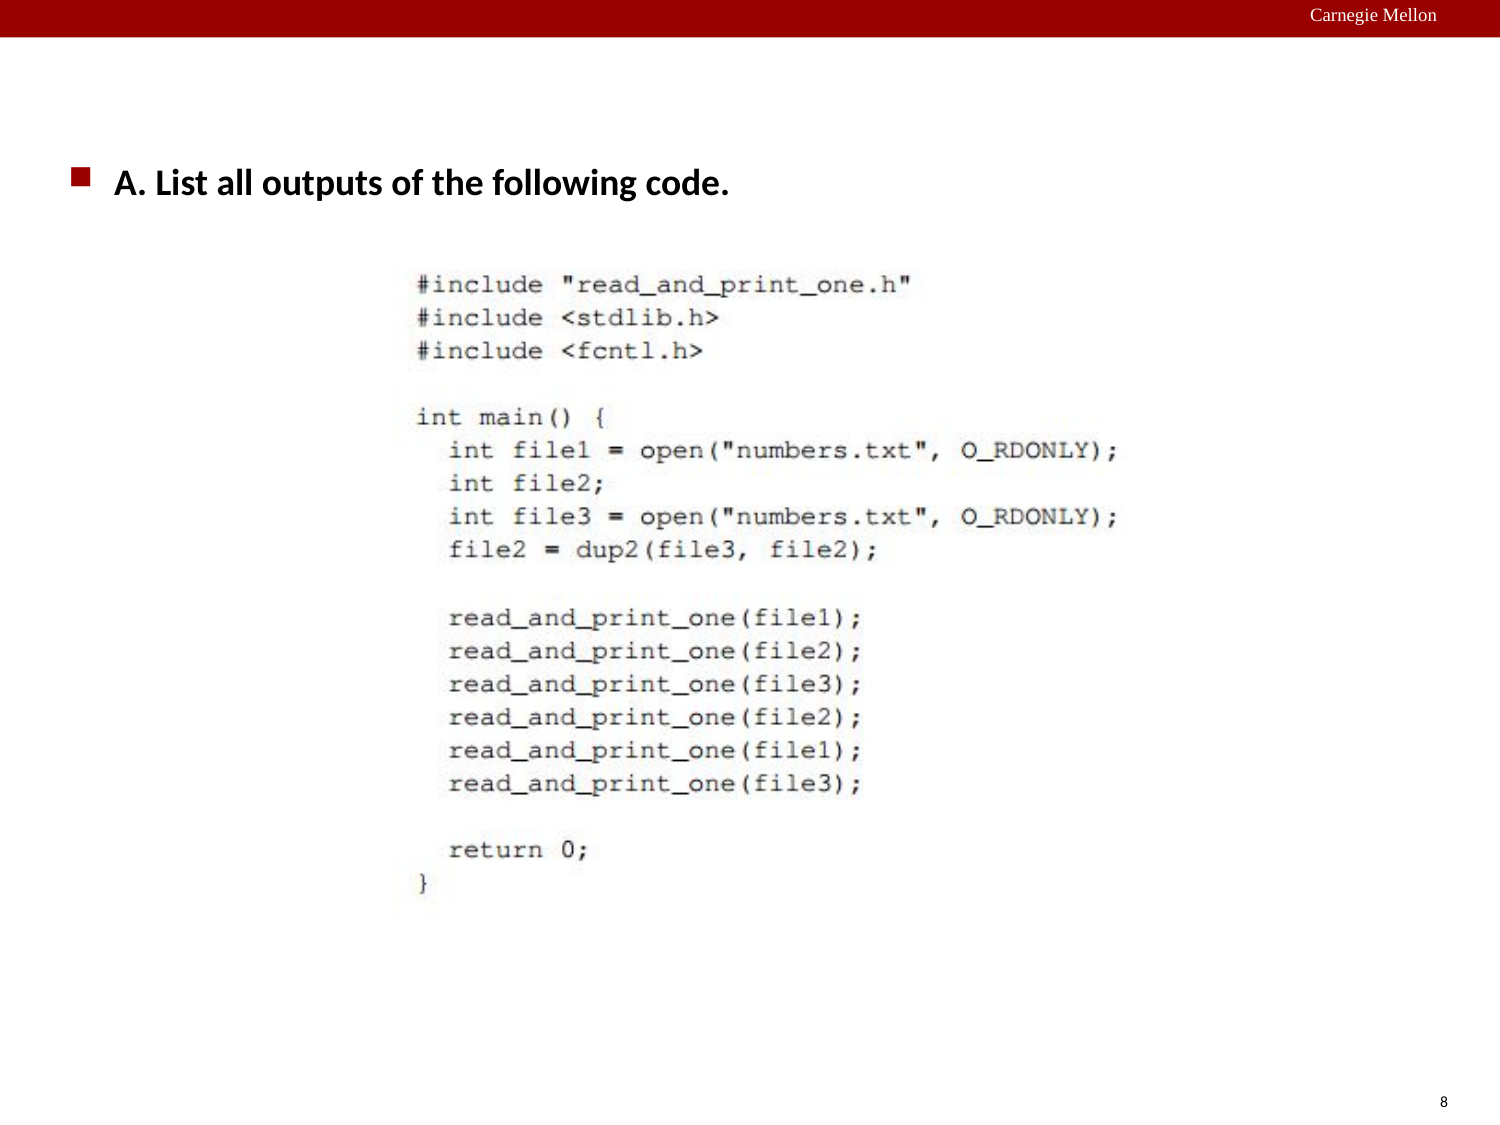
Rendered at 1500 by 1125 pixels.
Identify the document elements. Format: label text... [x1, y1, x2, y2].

list A. List all outputs of the following code. [56, 150, 1353, 220]
picture [364, 255, 1267, 934]
